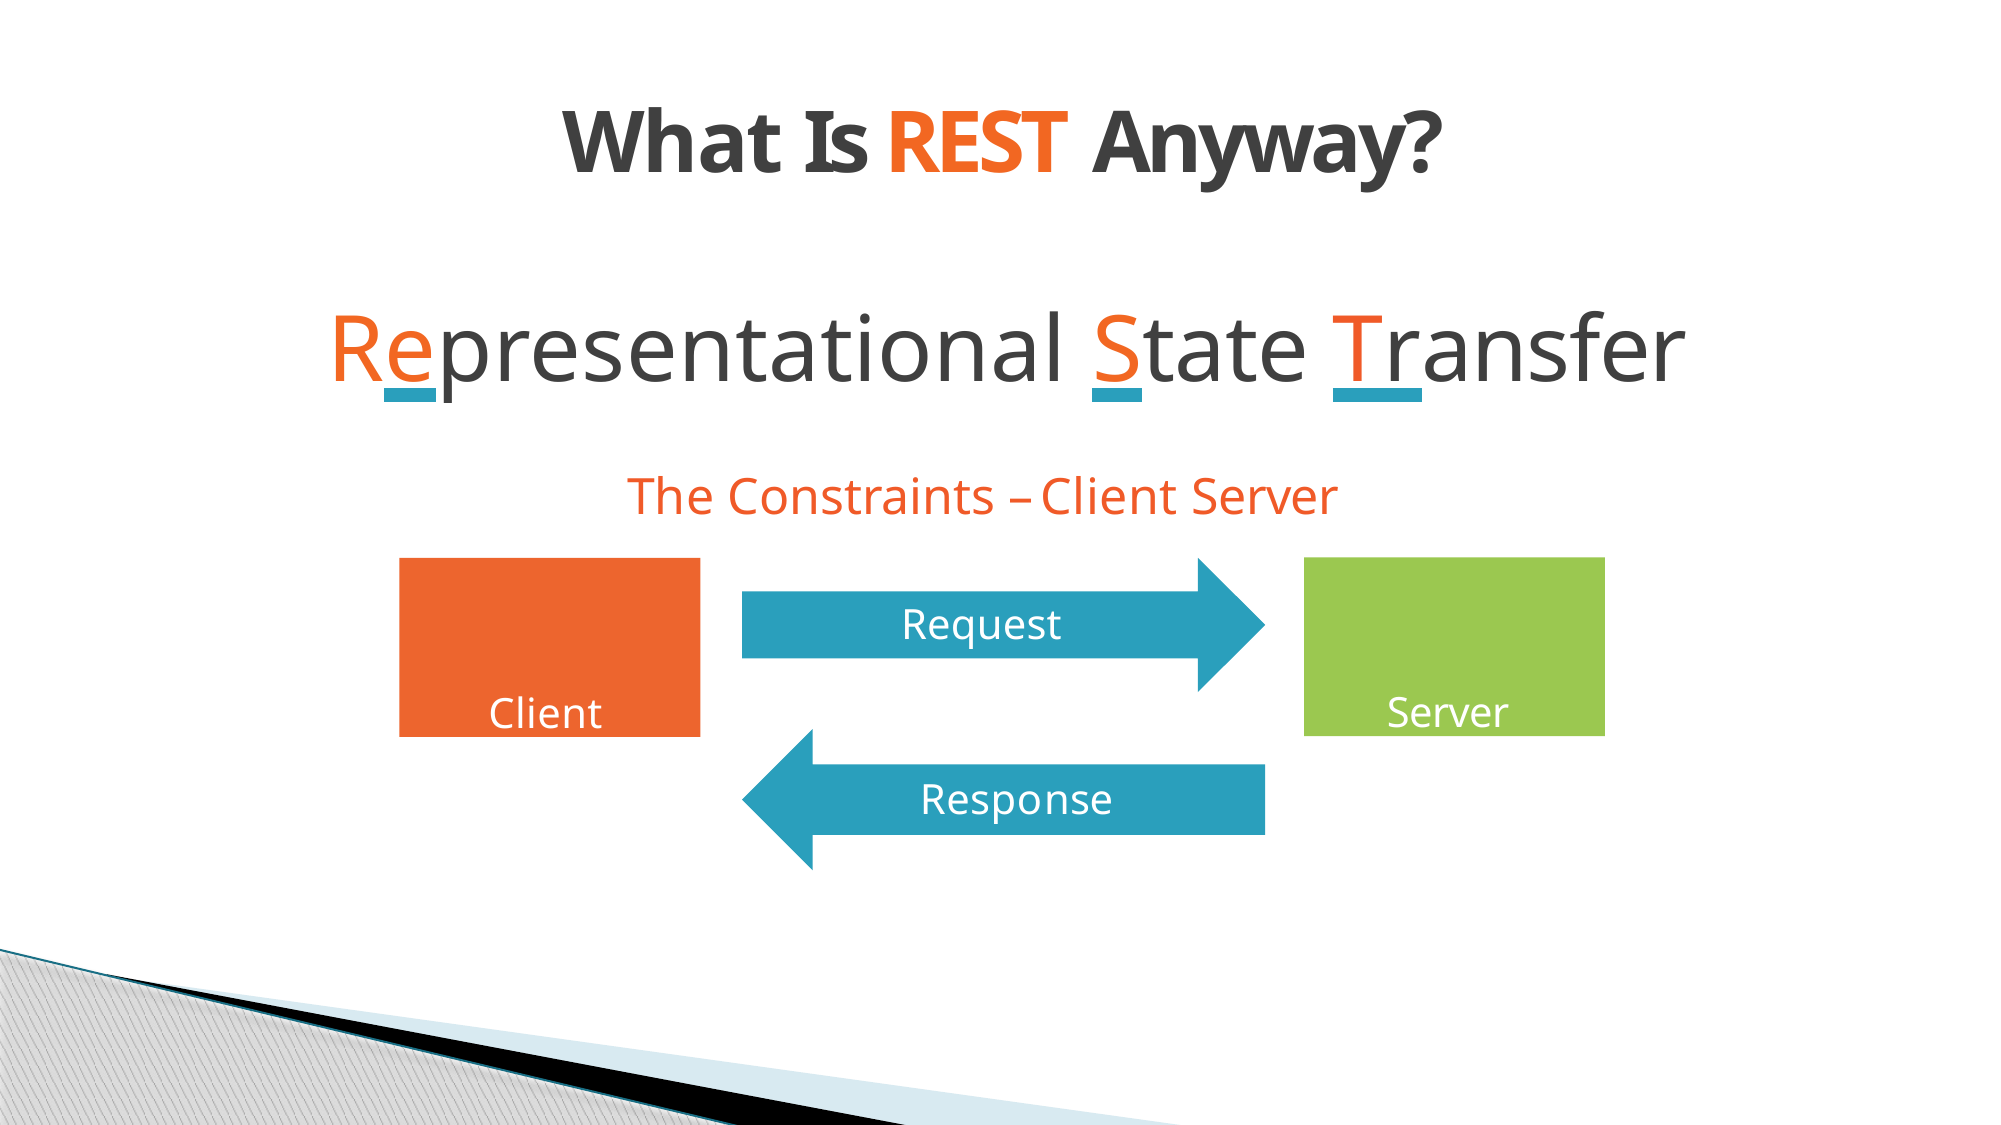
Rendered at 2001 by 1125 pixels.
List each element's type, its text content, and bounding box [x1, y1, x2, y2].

text_box Client [399, 557, 701, 737]
title What Is REST Anyway? [560, 42, 1625, 233]
text_box Server [1304, 557, 1605, 737]
text_box Response [917, 770, 1125, 823]
text_box Request [898, 595, 1075, 648]
text_box Representational State Transfer [324, 287, 1781, 400]
text_box [742, 729, 1266, 871]
text_box [742, 557, 1266, 693]
text_box The Constraints – Client Server [624, 462, 1404, 525]
